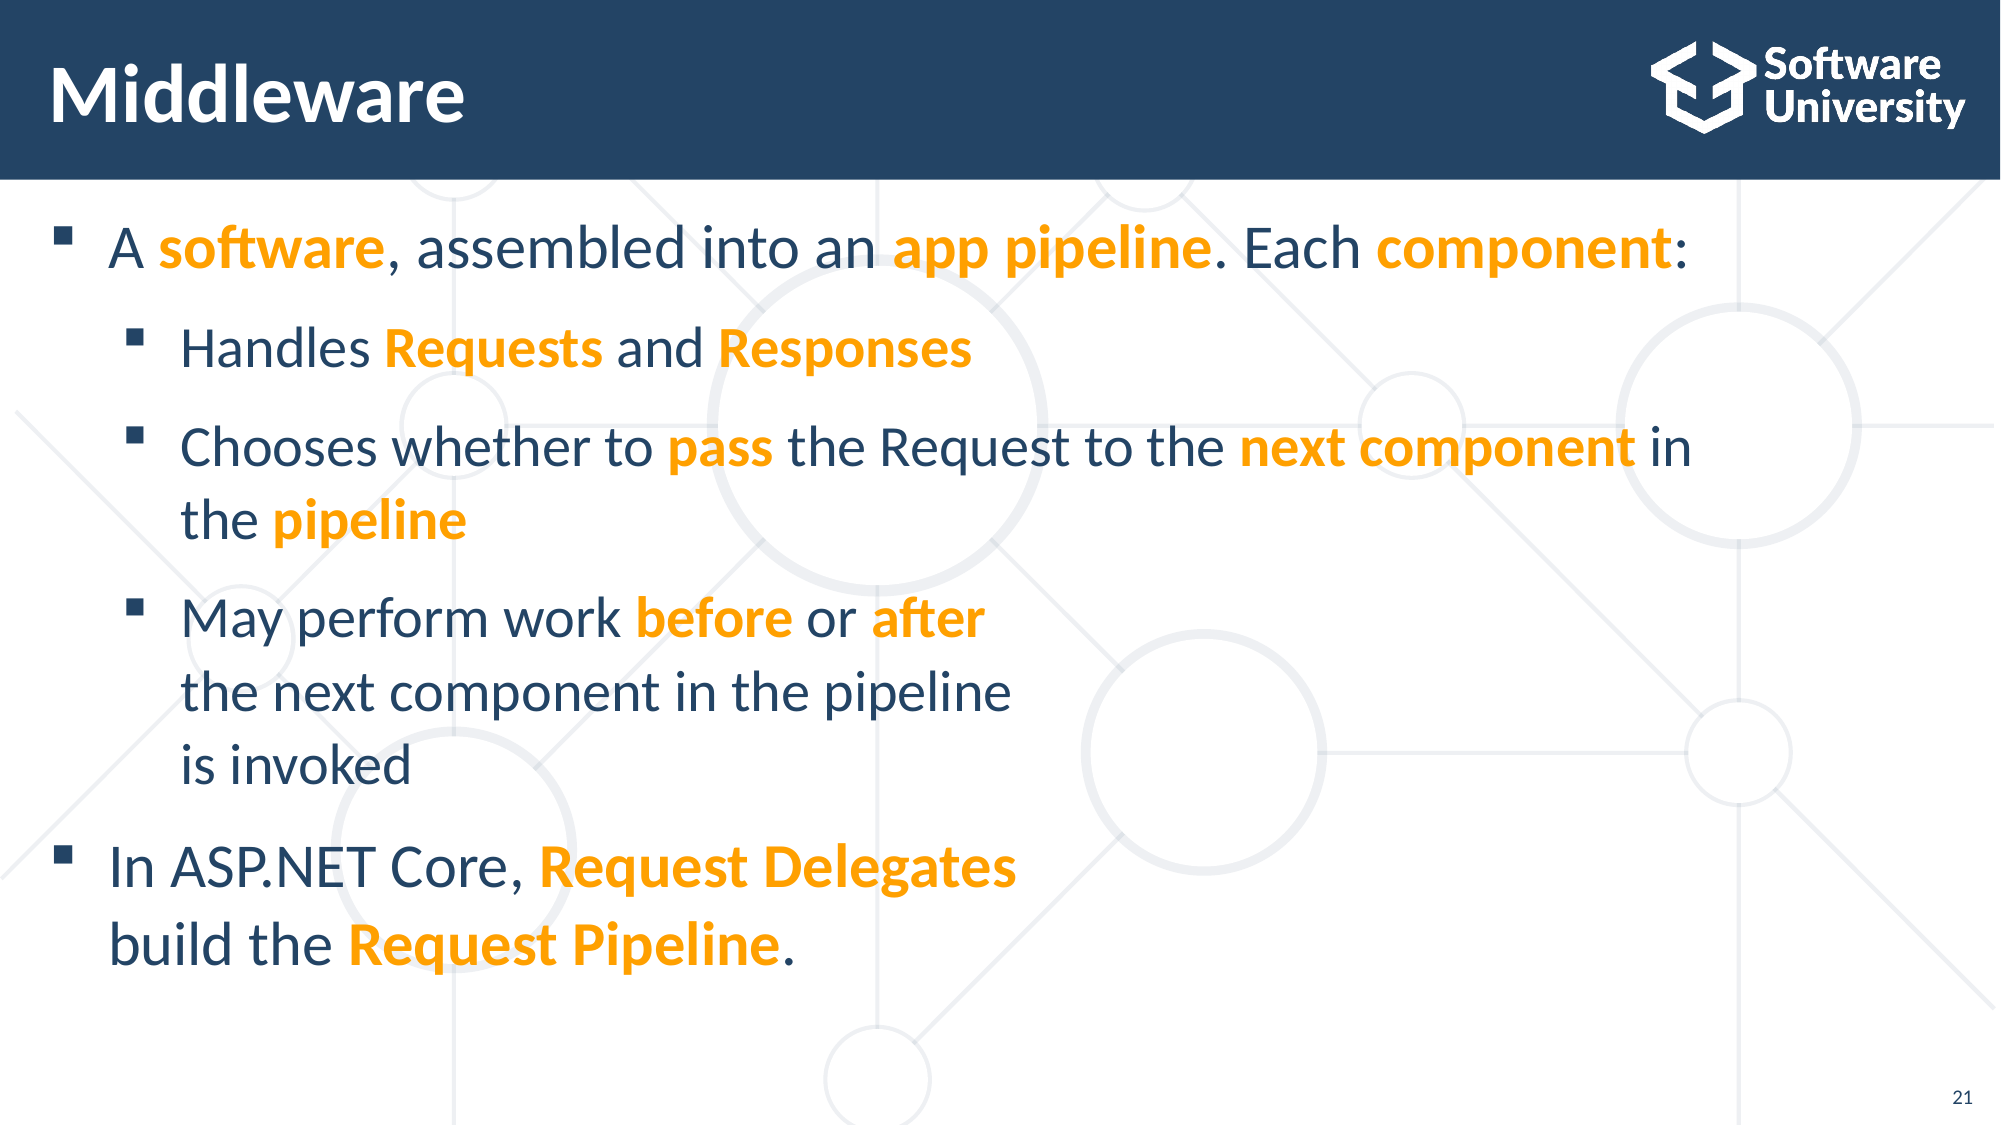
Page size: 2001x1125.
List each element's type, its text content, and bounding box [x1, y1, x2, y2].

list A software, assembled into an app pipeline. Each component: Handles Requests and Responses Chooses whether to pass the Request to the next component in the pipeline May perform work before or after the next component in the pipeline is invoked In ASP.NET Core, Request Delegates build the Request Pipeline. [31, 196, 1970, 1104]
slide_number 21 [1927, 1067, 1989, 1117]
picture [1651, 41, 1966, 134]
title Middleware [31, 16, 1625, 162]
